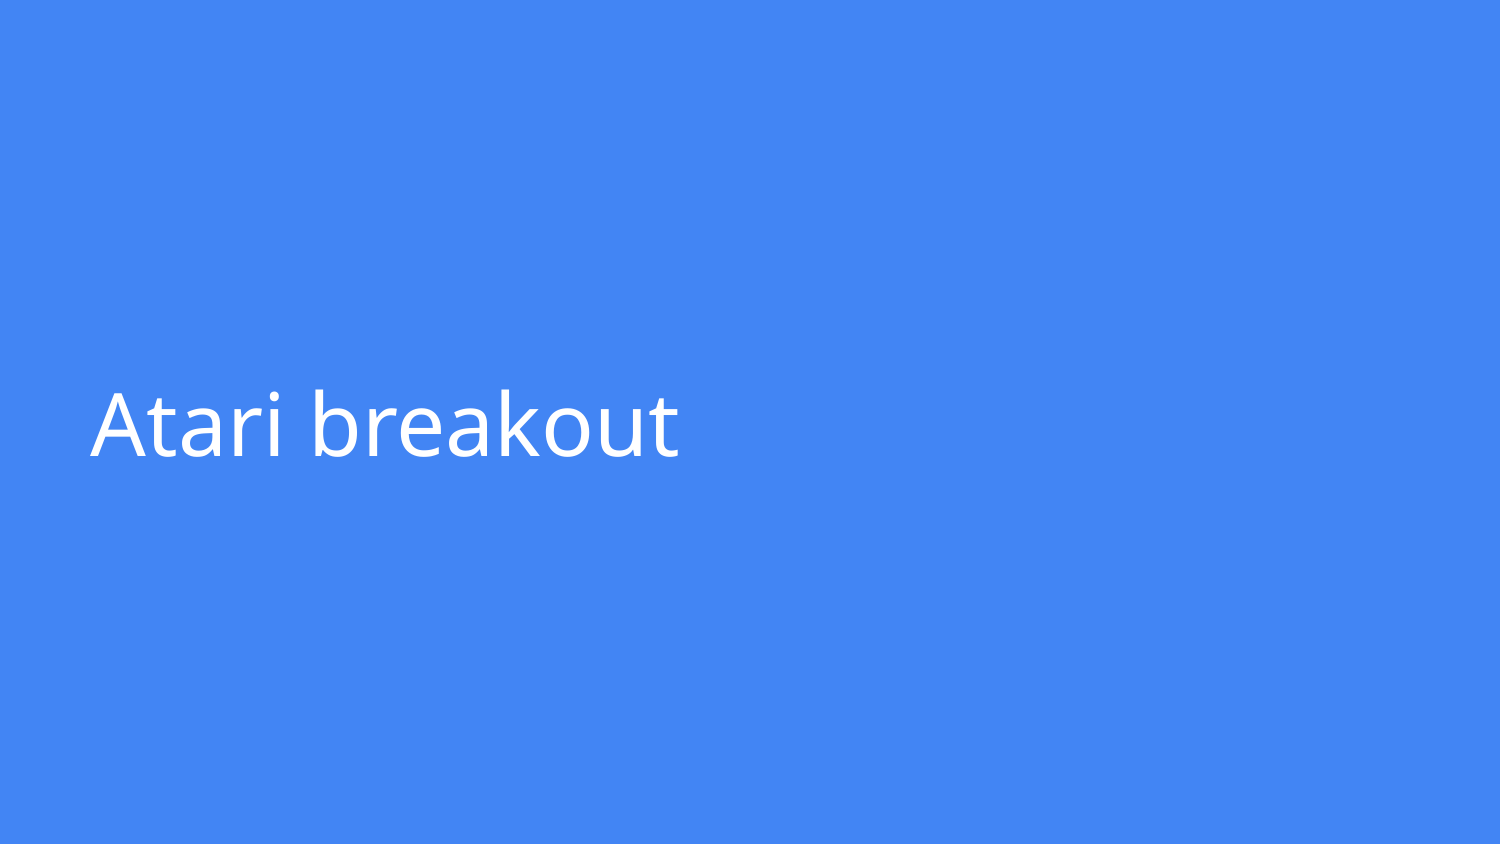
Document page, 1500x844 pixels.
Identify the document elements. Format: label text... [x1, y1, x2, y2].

title Atari breakout [75, 338, 1425, 505]
